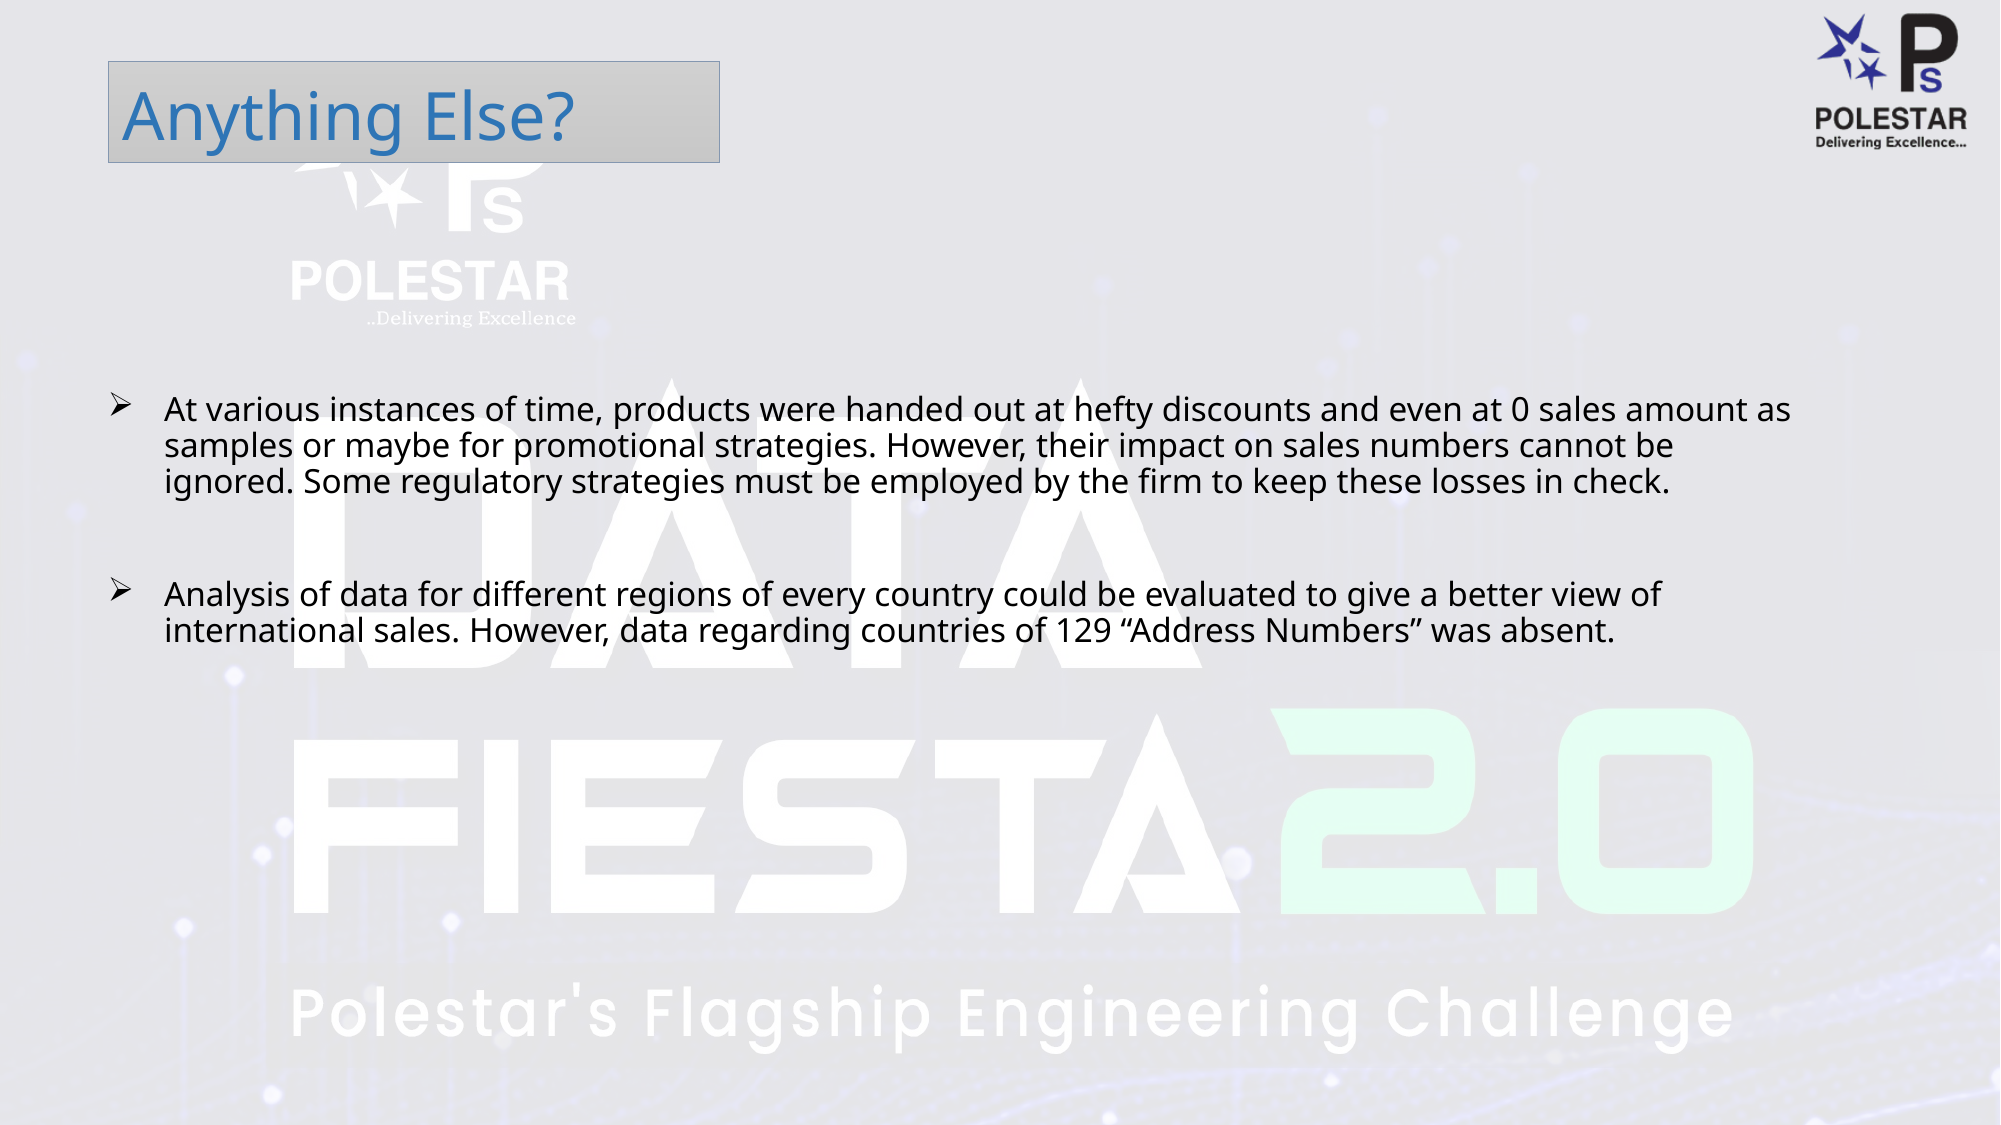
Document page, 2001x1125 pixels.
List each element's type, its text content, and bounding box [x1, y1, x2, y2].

picture [1806, 11, 1976, 154]
text_box At various instances of time, products were handed out at hefty discounts and even at 0 sales amount as samples or maybe for promotional strategies. However, their impact on sales numbers cannot be ignored. Some regulatory strategies must be employed by the firm to keep these losses in check. Analysis of data for different regions of every country could be evaluated to give a better view of international sales. However, data regarding countries of 129 “Address Numbers” was absent. [92, 247, 1818, 750]
text_box Anything Else? [108, 61, 720, 163]
